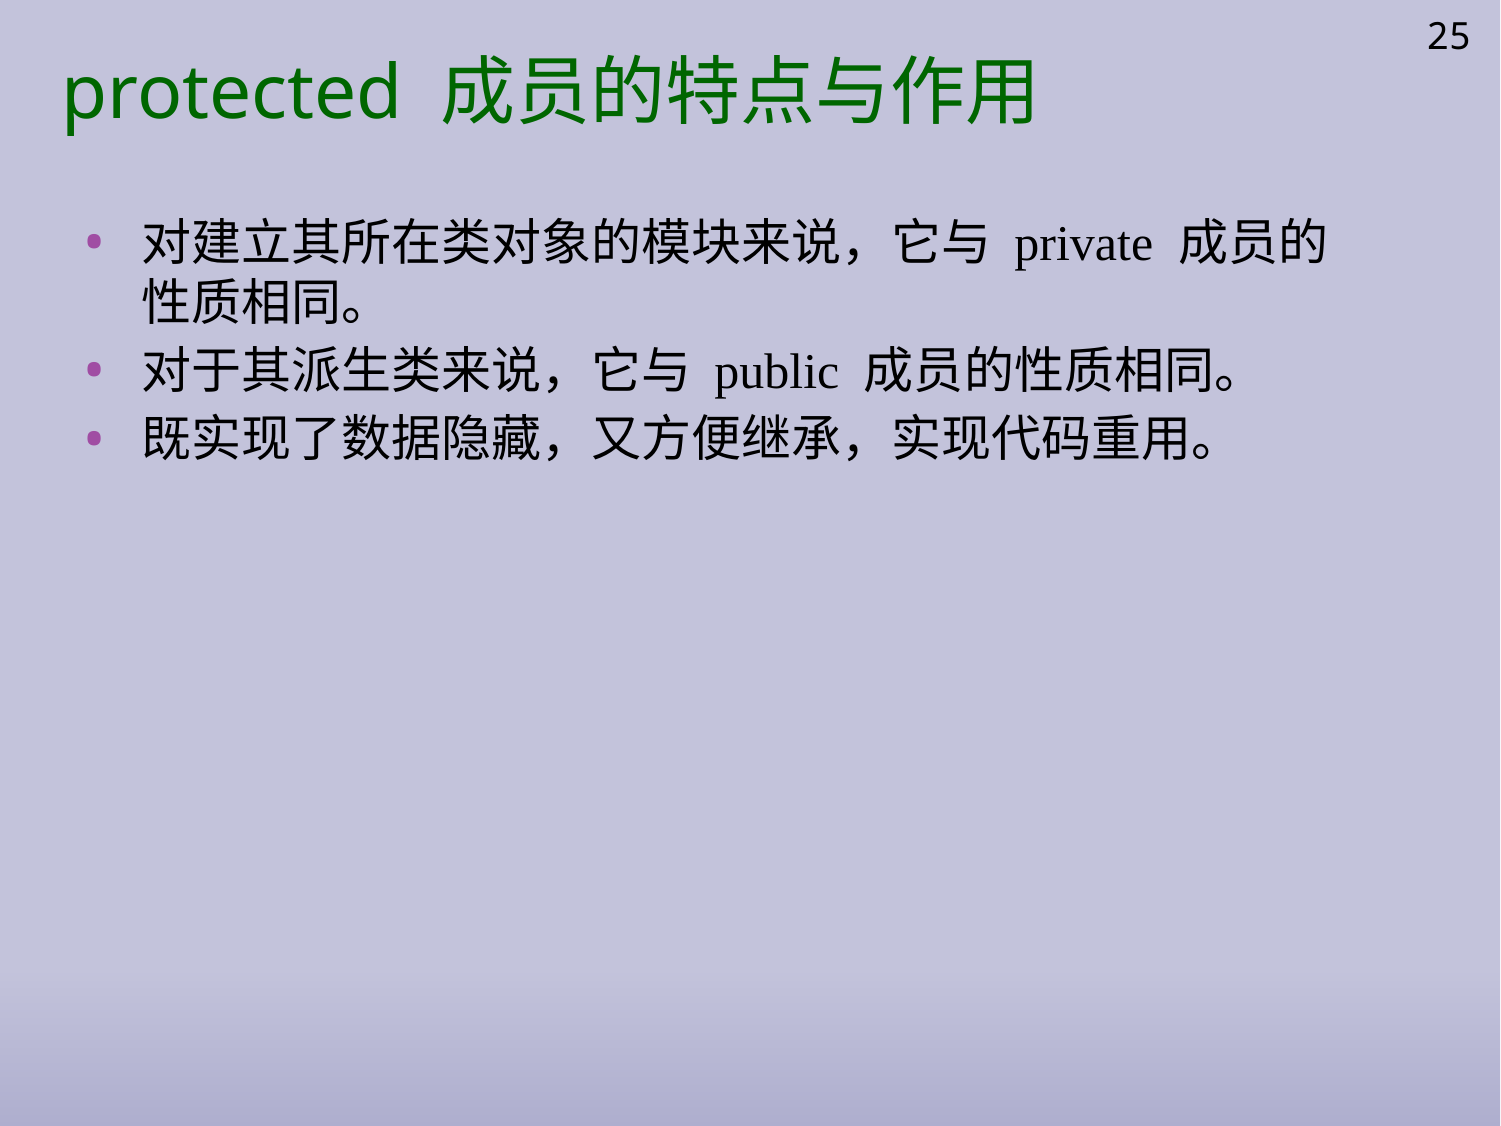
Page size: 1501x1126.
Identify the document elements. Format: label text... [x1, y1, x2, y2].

list 对建立其所在类对象的模块来说，它与 private 成员的性质相同。 对于其派生类来说，它与 public 成员的性质相同。 既实现了数据隐藏，又方便继承，实现代码重用。 [41, 200, 1392, 941]
title protected 成员的特点与作用 [41, 1, 1392, 177]
slide_number 25 [1148, 7, 1487, 68]
